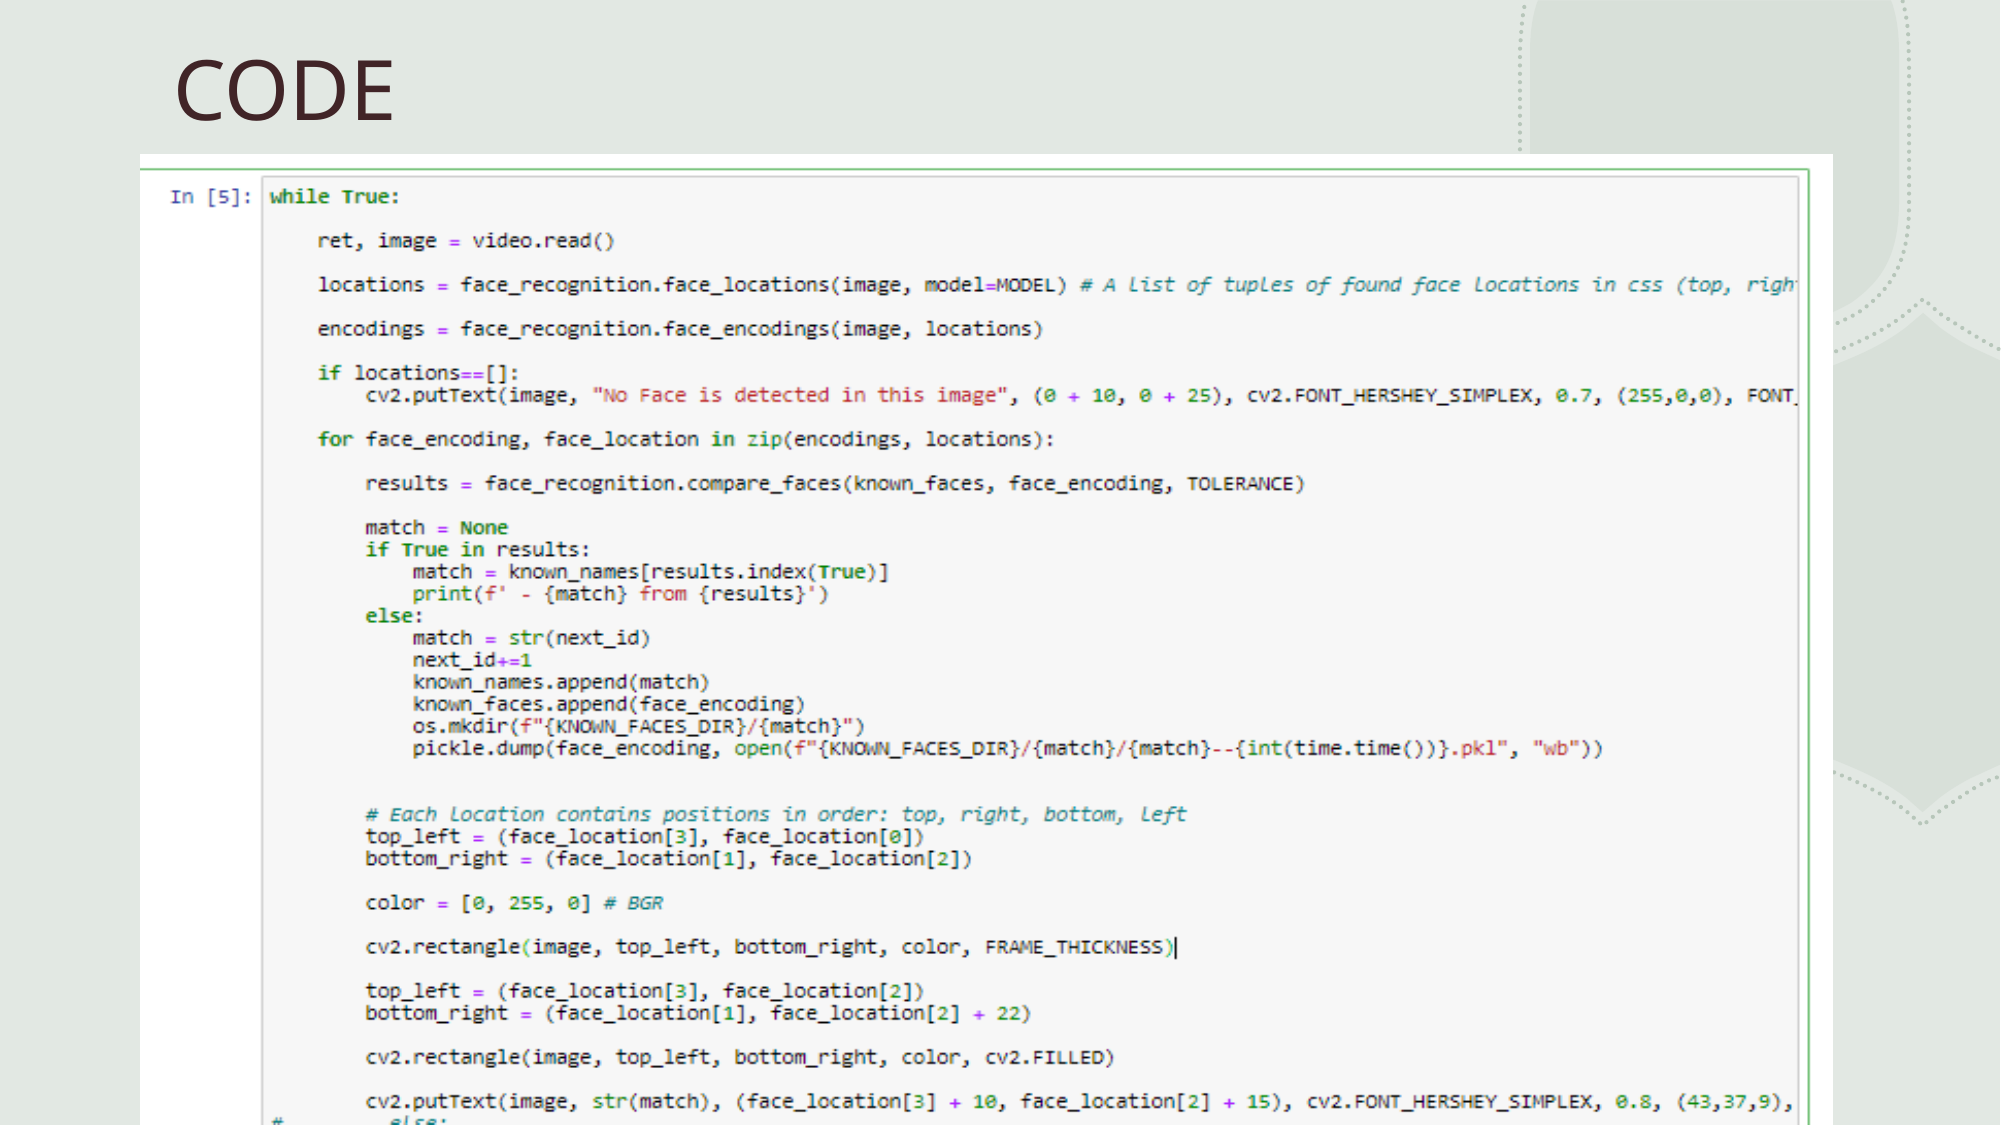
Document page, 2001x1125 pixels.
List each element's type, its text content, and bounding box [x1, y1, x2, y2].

title CODE [158, 0, 1648, 154]
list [140, 154, 1833, 1125]
